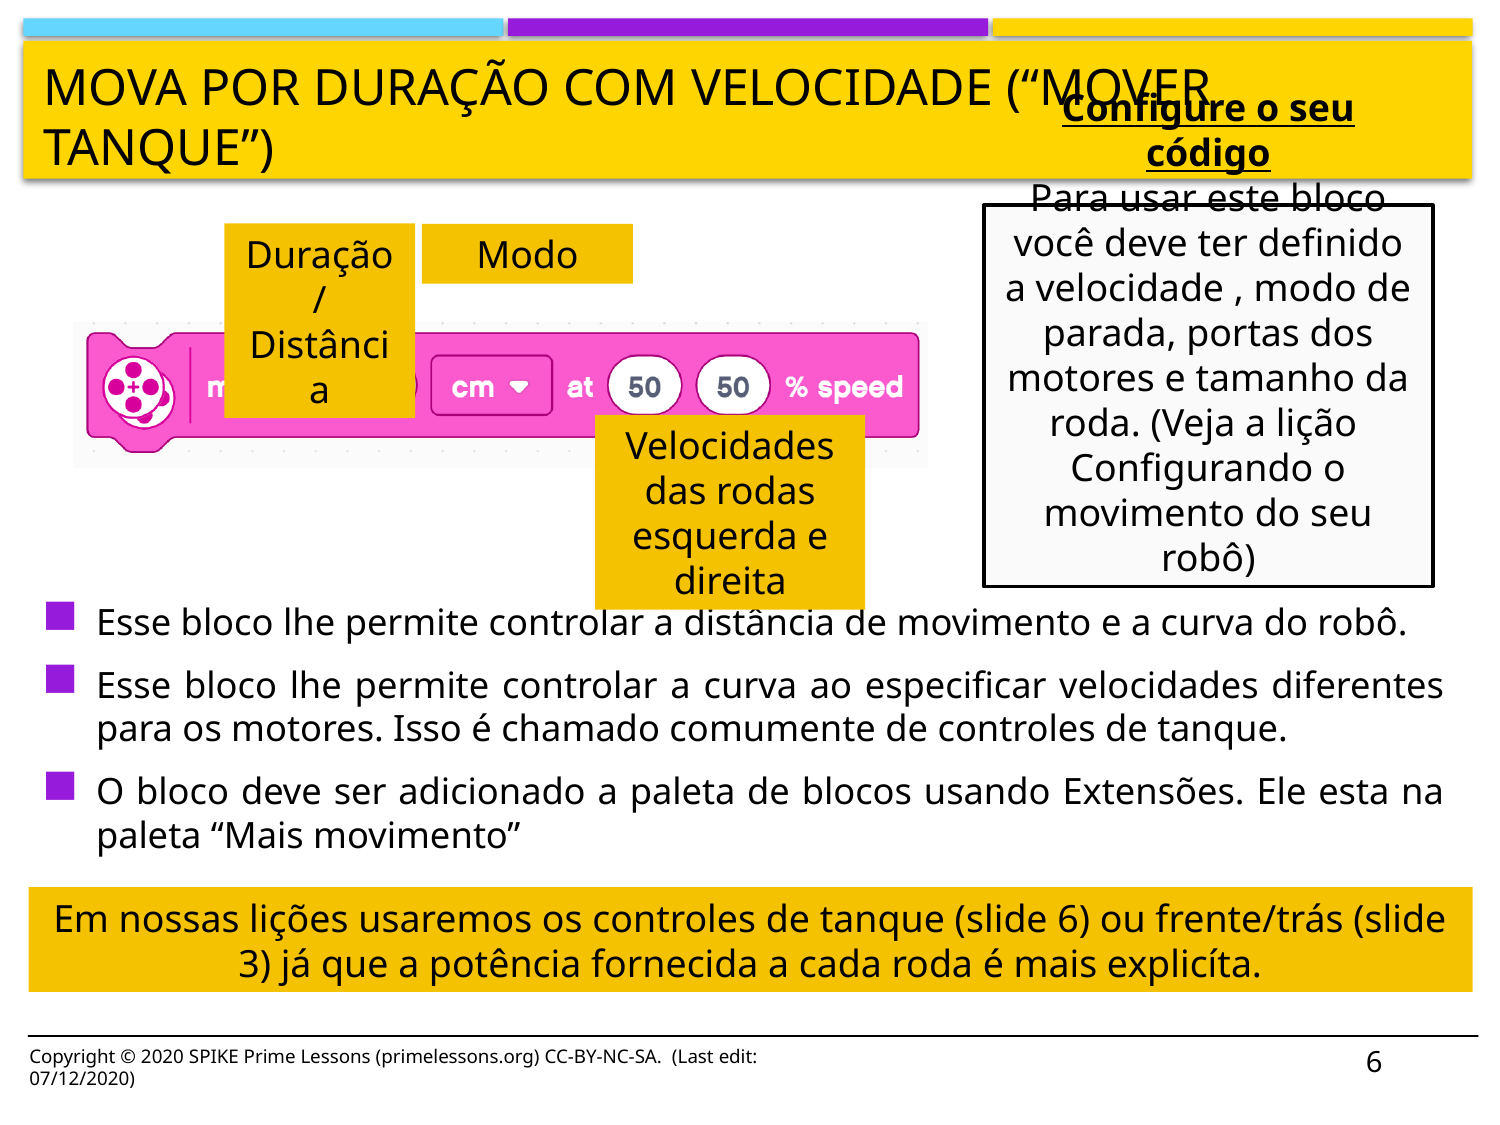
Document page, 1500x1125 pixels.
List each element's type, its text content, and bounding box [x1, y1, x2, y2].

list Esse bloco lhe permite controlar a distância de movimento e a curva do robô. Esse bloco lhe permite controlar a curva ao especificar velocidades diferentes para os motores. Isso é chamado comumente de controles de tanque. O bloco deve ser adicionado a paleta de blocos usando Extensões. Ele esta na paleta “Mais movimento” [32, 591, 1460, 887]
text_box Velocidades das rodas esquerda e direita [595, 477, 866, 610]
text_box Duração/Distância [224, 223, 416, 320]
title Mova por duração com velocidade (“Mover tanque”) [28, 48, 1464, 172]
text_box Em nossas lições usaremos os controles de tanque (slide 6) ou frente/trás (slide 3) já que a potência fornecida a cada roda é mais explicíta. [28, 887, 1473, 992]
footer Copyright © 2020 SPIKE Prime Lessons (primelessons.org) CC-BY-NC-SA. (Last edit: 07/12/2020) [14, 1036, 814, 1097]
slide_number 6 [1351, 1036, 1478, 1097]
text_box Modo [421, 223, 633, 284]
text_box Configure o seu código Para usar este bloco você deve ter definido a velocidade , modo de parada, portas dos motores e tamanho da roda. (Veja a lição Configurando o movimento do seu robô) [982, 203, 1435, 588]
picture [73, 322, 928, 468]
